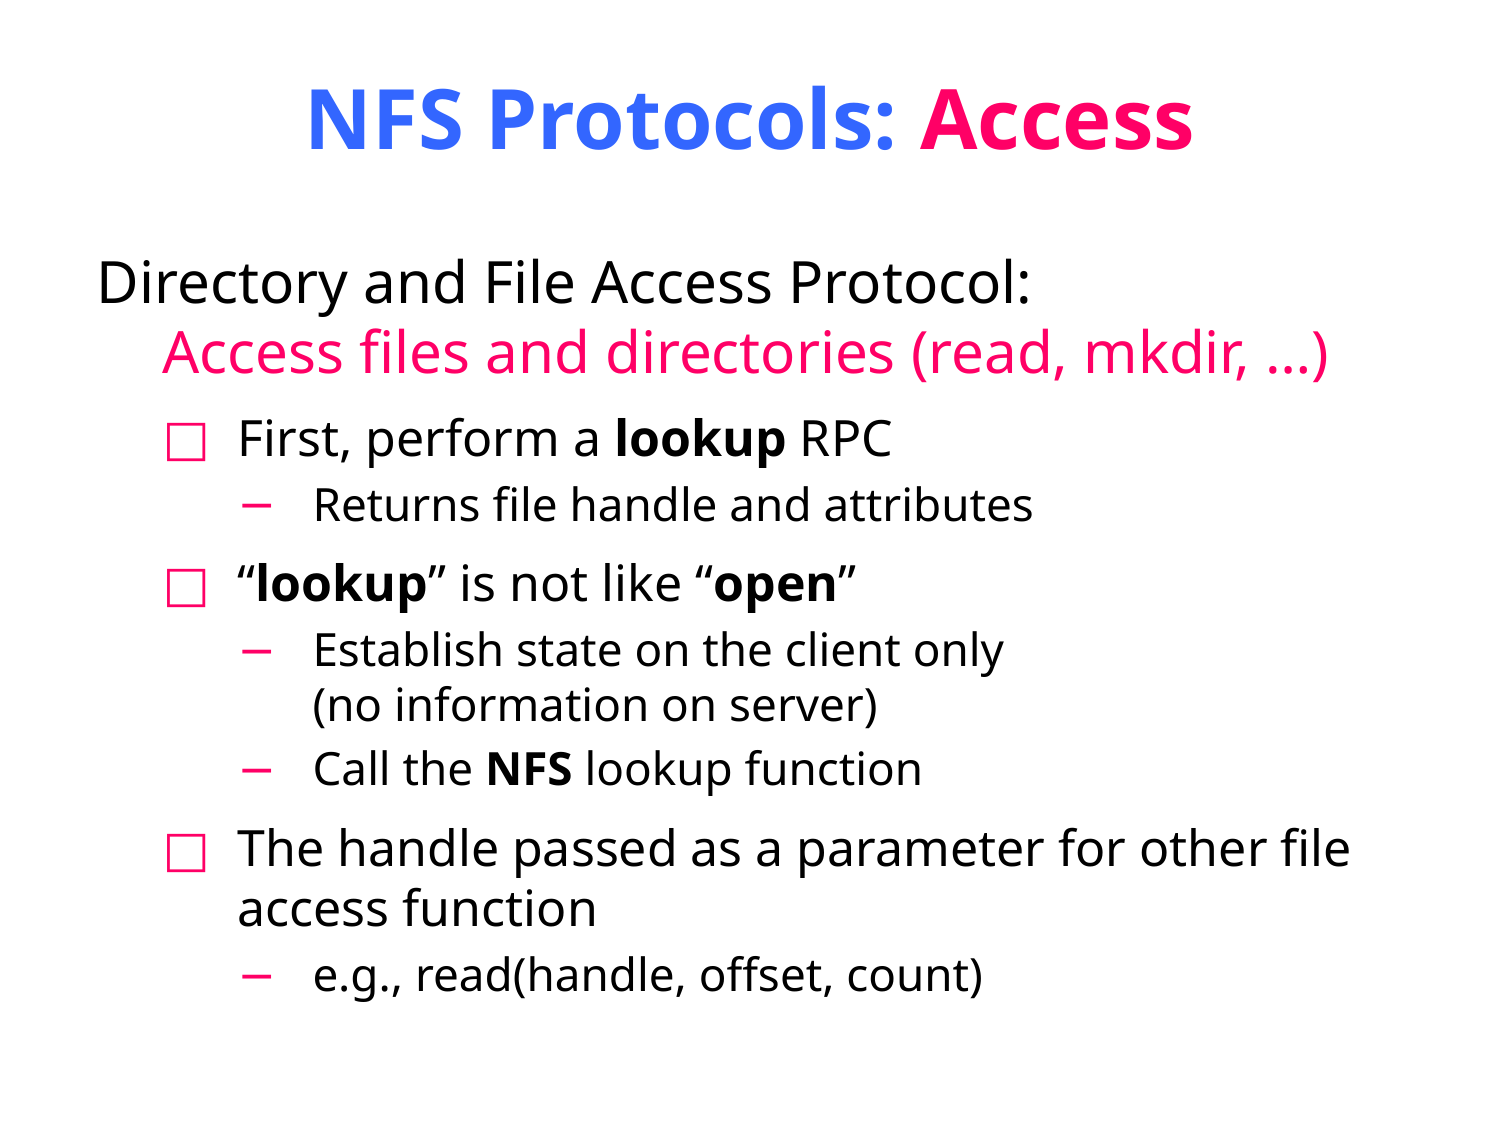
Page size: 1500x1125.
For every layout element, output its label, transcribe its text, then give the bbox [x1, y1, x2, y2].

list Directory and File Access Protocol: Access files and directories (read, mkdir, …) First, perform a lookup RPC Returns file handle and attributes “lookup” is not like “open” Establish state on the client only (no information on server) Call the NFS lookup function The handle passed as a parameter for other file access function e.g., read(handle, offset, count) [75, 237, 1450, 1088]
title NFS Protocols: Access [0, 0, 1500, 233]
